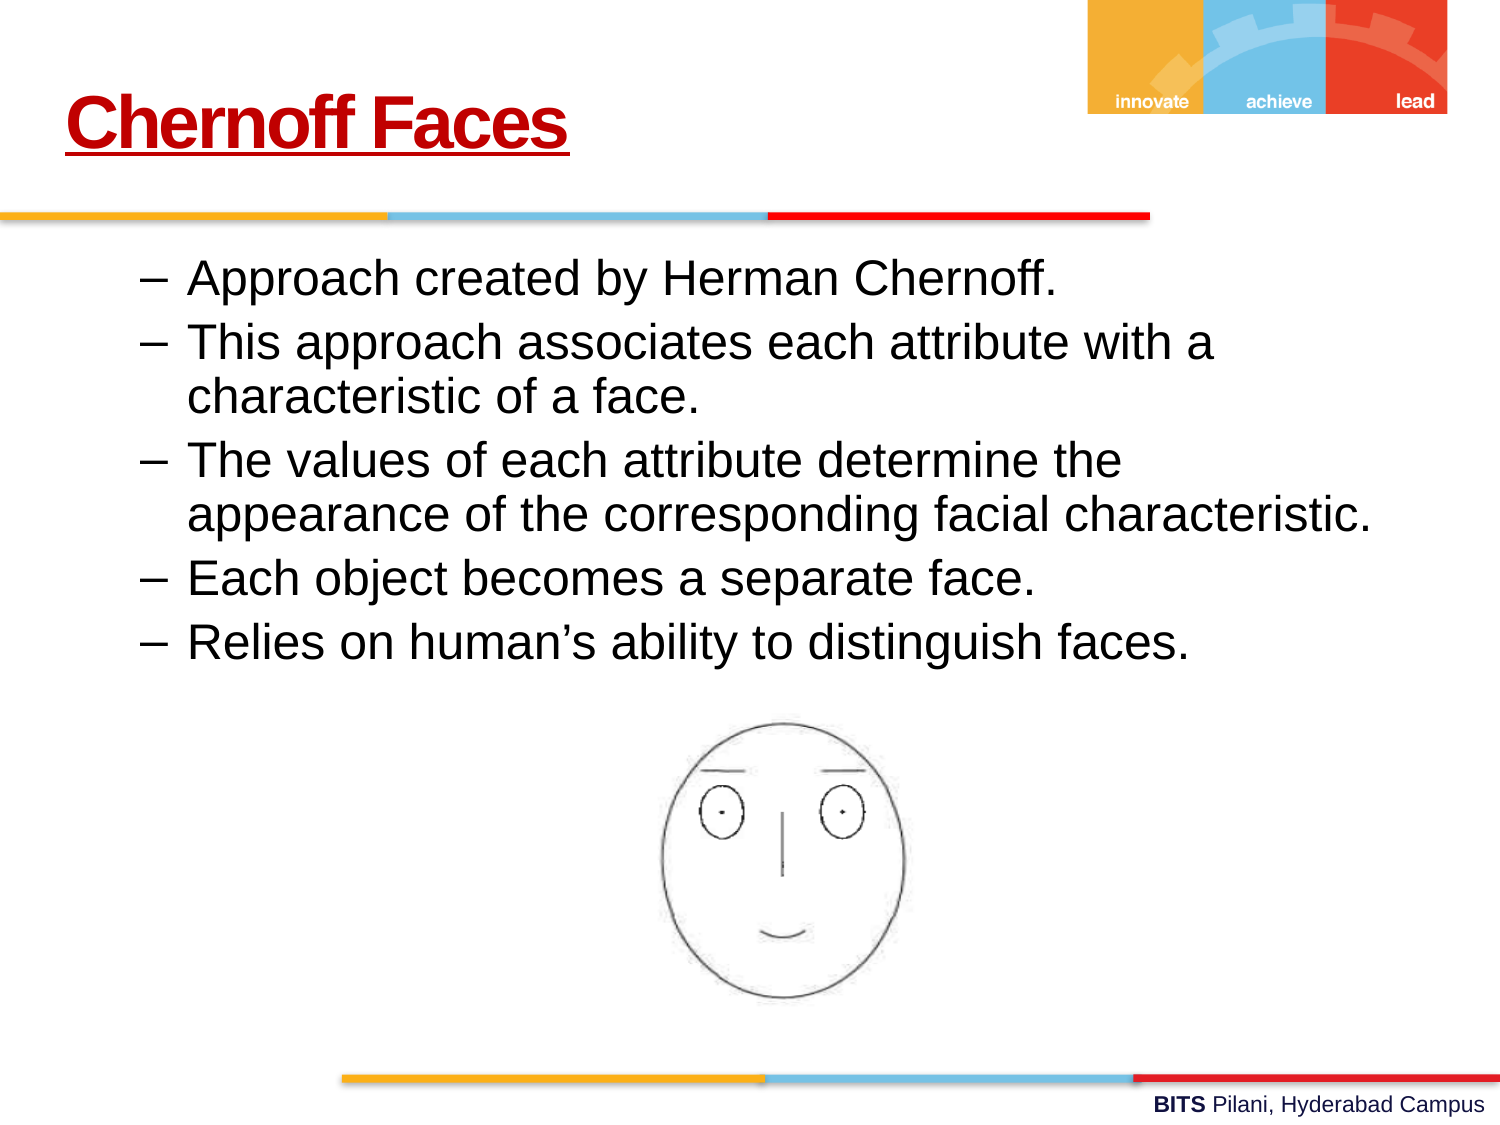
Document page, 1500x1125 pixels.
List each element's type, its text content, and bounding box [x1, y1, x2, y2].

picture [560, 680, 942, 1021]
list Chernoff Faces [50, 113, 1088, 213]
picture [1087, 0, 1448, 114]
list Approach created by Herman Chernoff. This approach associates each attribute with a characteristic of a face. The values of each attribute determine the appearance of the corresponding facial characteristic. Each object becomes a separate face. Relies on human’s ability to distinguish faces. [50, 245, 1400, 988]
